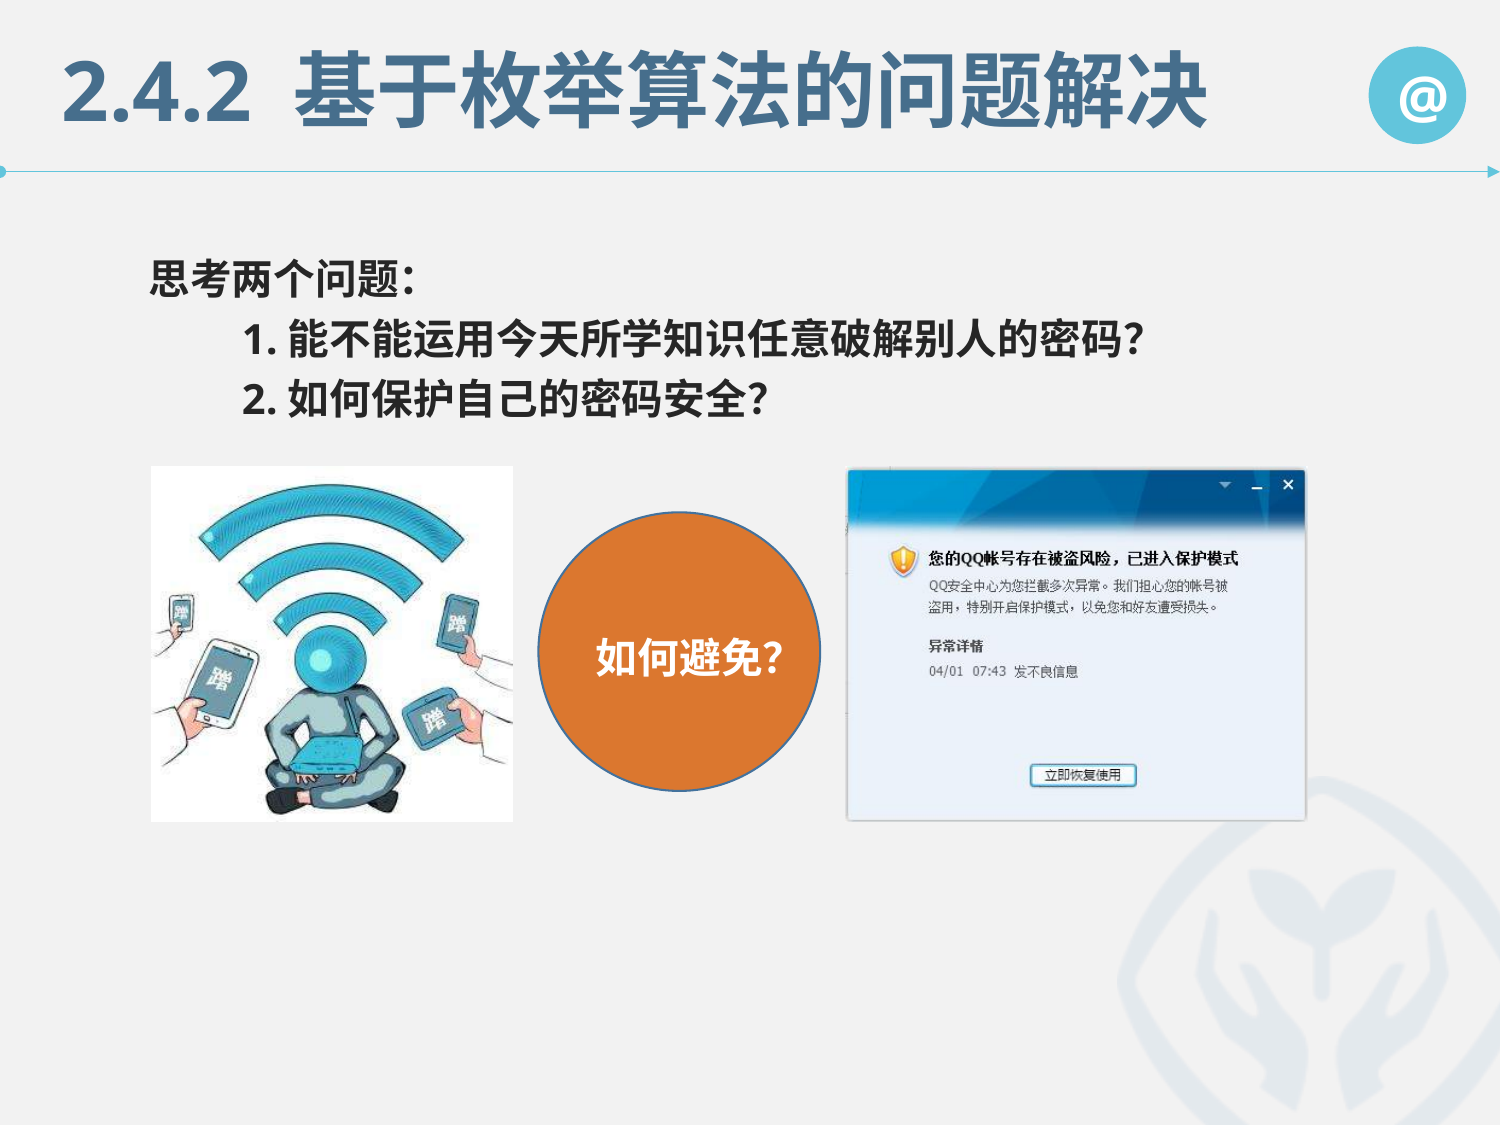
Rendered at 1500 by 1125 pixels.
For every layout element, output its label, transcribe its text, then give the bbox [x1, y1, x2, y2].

picture [151, 466, 513, 822]
picture [845, 466, 1500, 1125]
text_box 2.4.2 基于枚举算法的问题解决 [46, 30, 1301, 145]
text_box 思考两个问题： 1.能不能运用今天所学知识任意破解别人的密码？ 2.如何保护自己的密码安全？ [133, 235, 1308, 489]
text_box 如何避免？ [537, 511, 822, 792]
